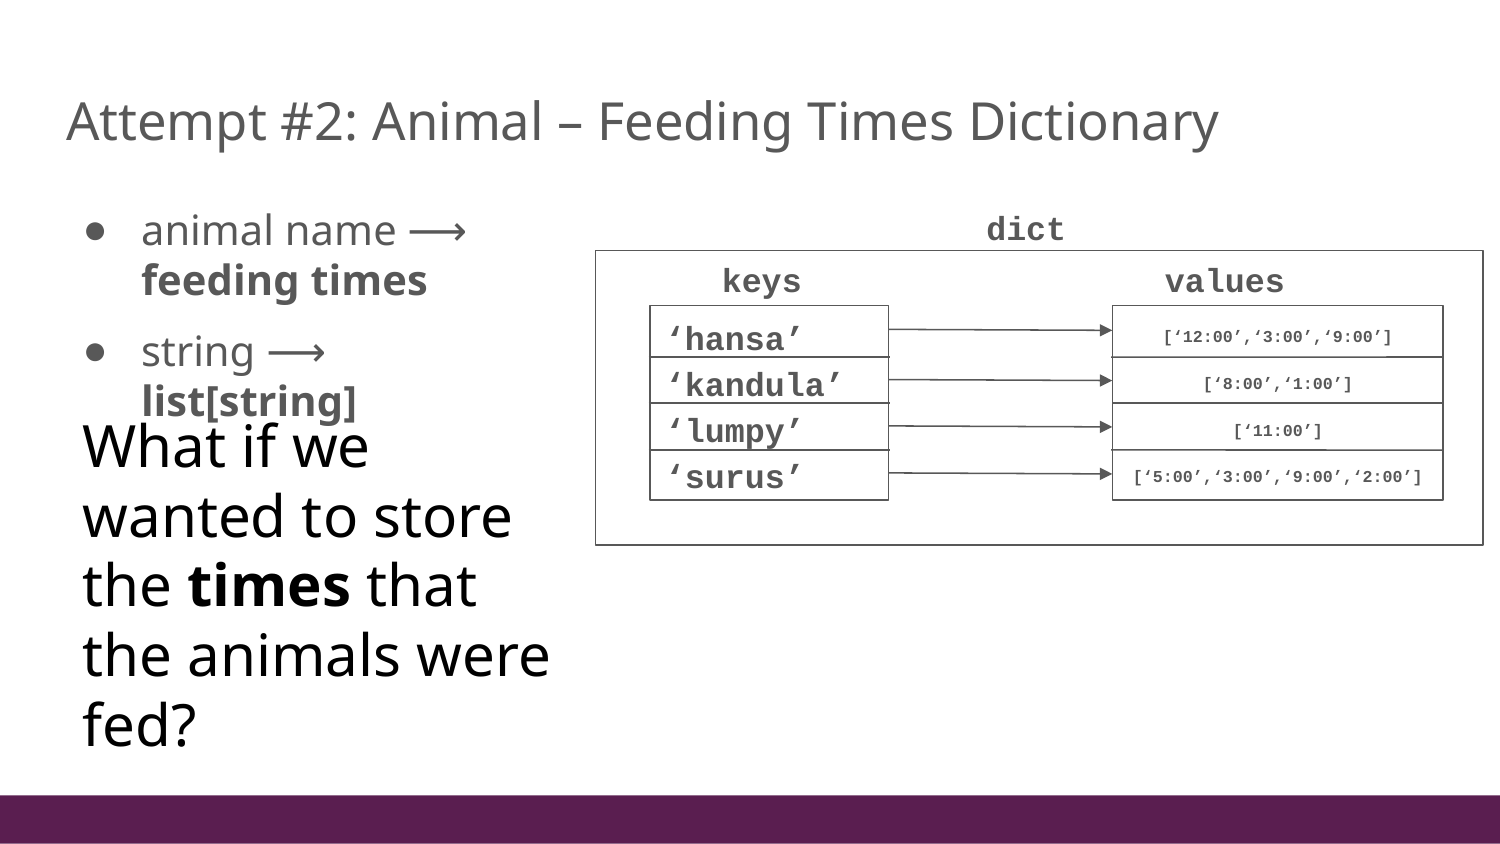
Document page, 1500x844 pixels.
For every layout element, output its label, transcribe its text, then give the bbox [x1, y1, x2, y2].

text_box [595, 191, 1484, 546]
text_box What if we wanted to store the times that the animals were fed? [67, 393, 586, 774]
text_box animal name ⟶ feeding times string ⟶ list[string] [51, 188, 570, 750]
title Attempt #2: Animal – Feeding Times Dictionary [50, 72, 1450, 168]
